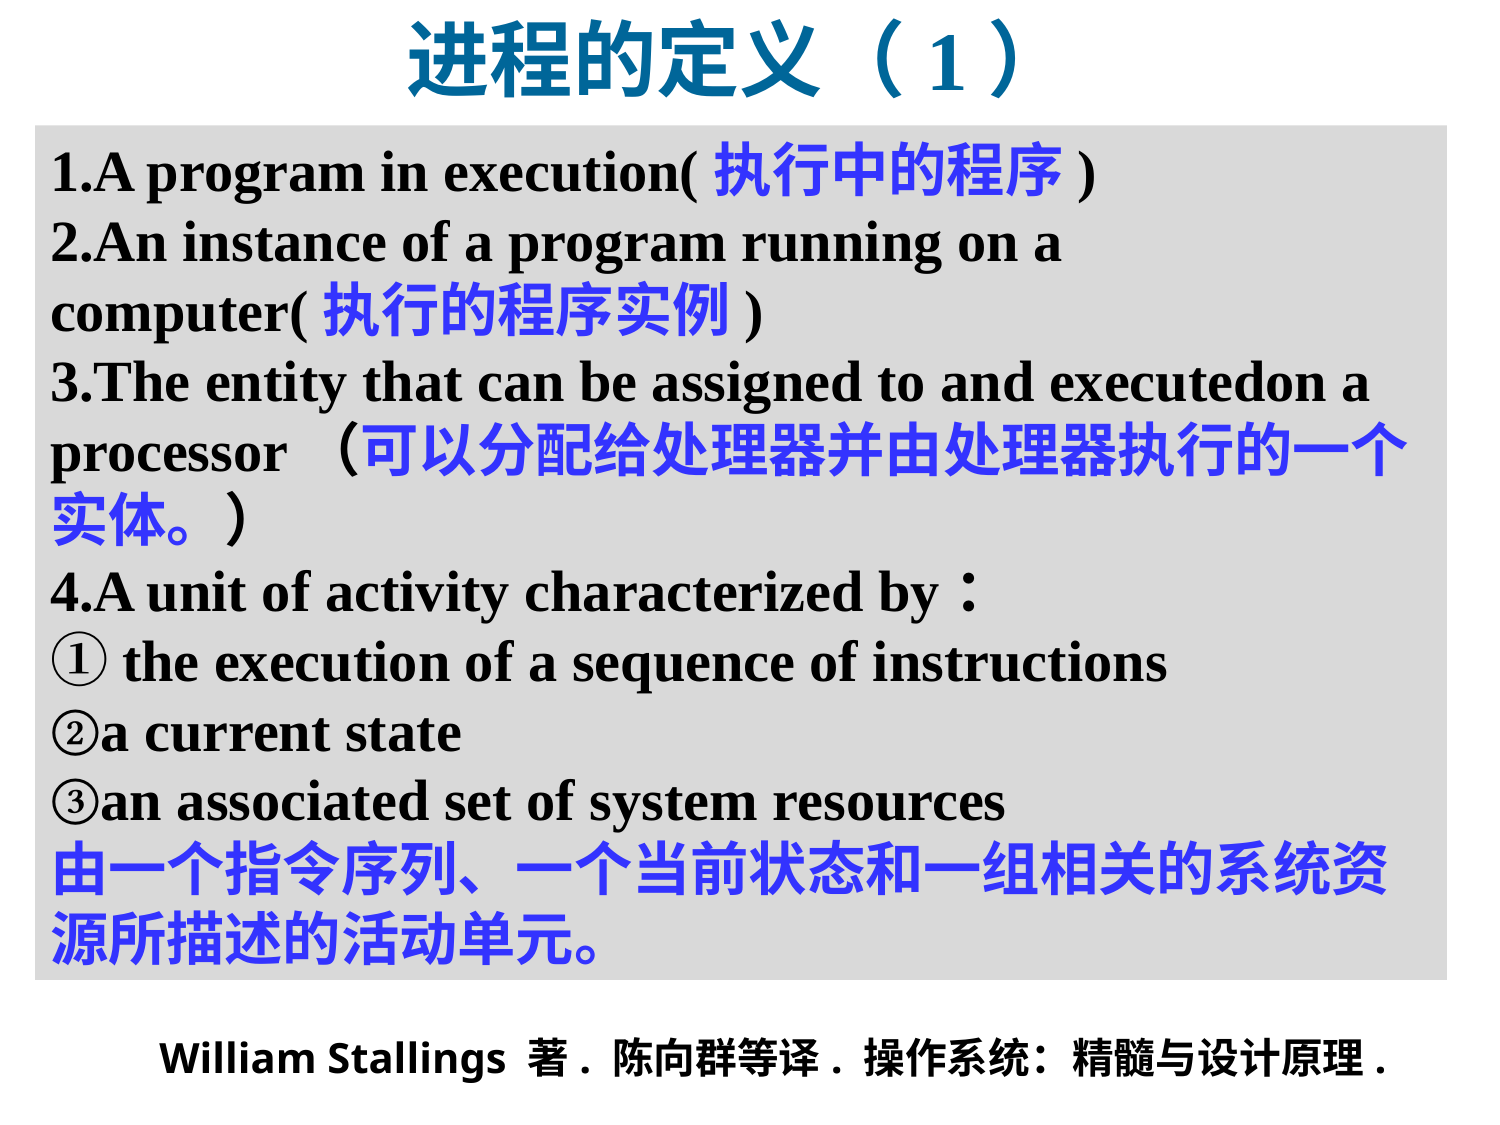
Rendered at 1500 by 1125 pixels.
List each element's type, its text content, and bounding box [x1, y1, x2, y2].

text_box 进程的定义（1） [101, 0, 1377, 114]
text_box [34, 125, 1448, 1091]
